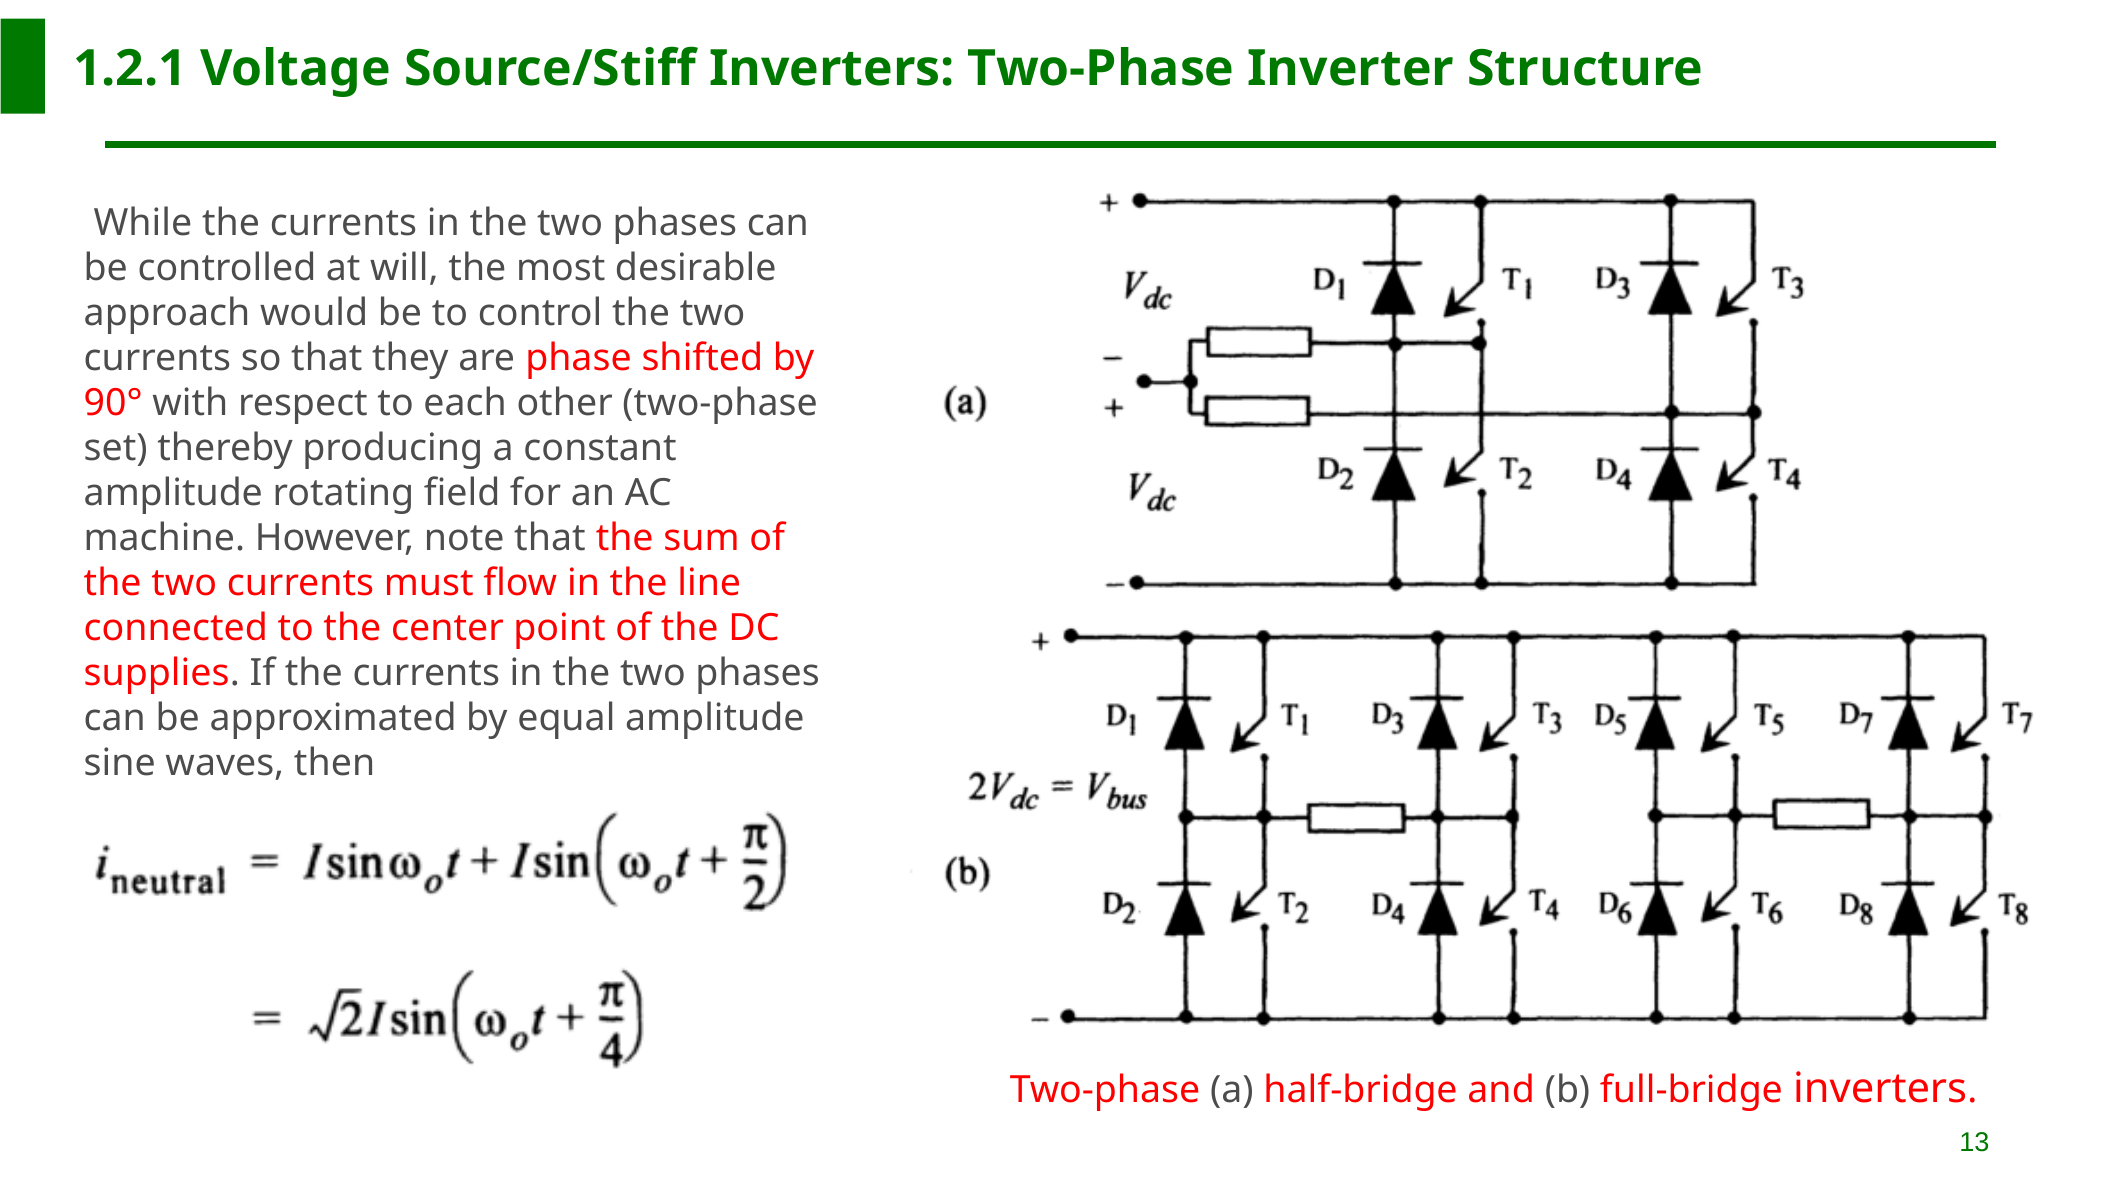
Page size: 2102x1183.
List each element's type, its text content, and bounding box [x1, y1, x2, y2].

text_box While the currents in the two phases can be controlled at will, the most desirable approach would be to control the two currents so that they are phase shifted by 90° with respect to each other (two-phase set) thereby producing a constant amplitude rotating field for an AC machine. However, note that the sum of the two currents must flow in the line connected to the center point of the DC supplies. If the currents in the two phases can be approximated by equal amplitude sine waves, then [68, 190, 855, 791]
text_box 1.2.1 Voltage Source/Stiff Inverters: Two-Phase Inverter Structure [58, 28, 1720, 104]
slide_number 13 [1943, 1116, 2084, 1169]
text_box Two-phase (a) half-bridge and (b) full-bridge inverters. [995, 1053, 1993, 1119]
picture [900, 176, 2076, 1042]
picture [5, 771, 835, 1087]
text_box [0, 17, 47, 116]
